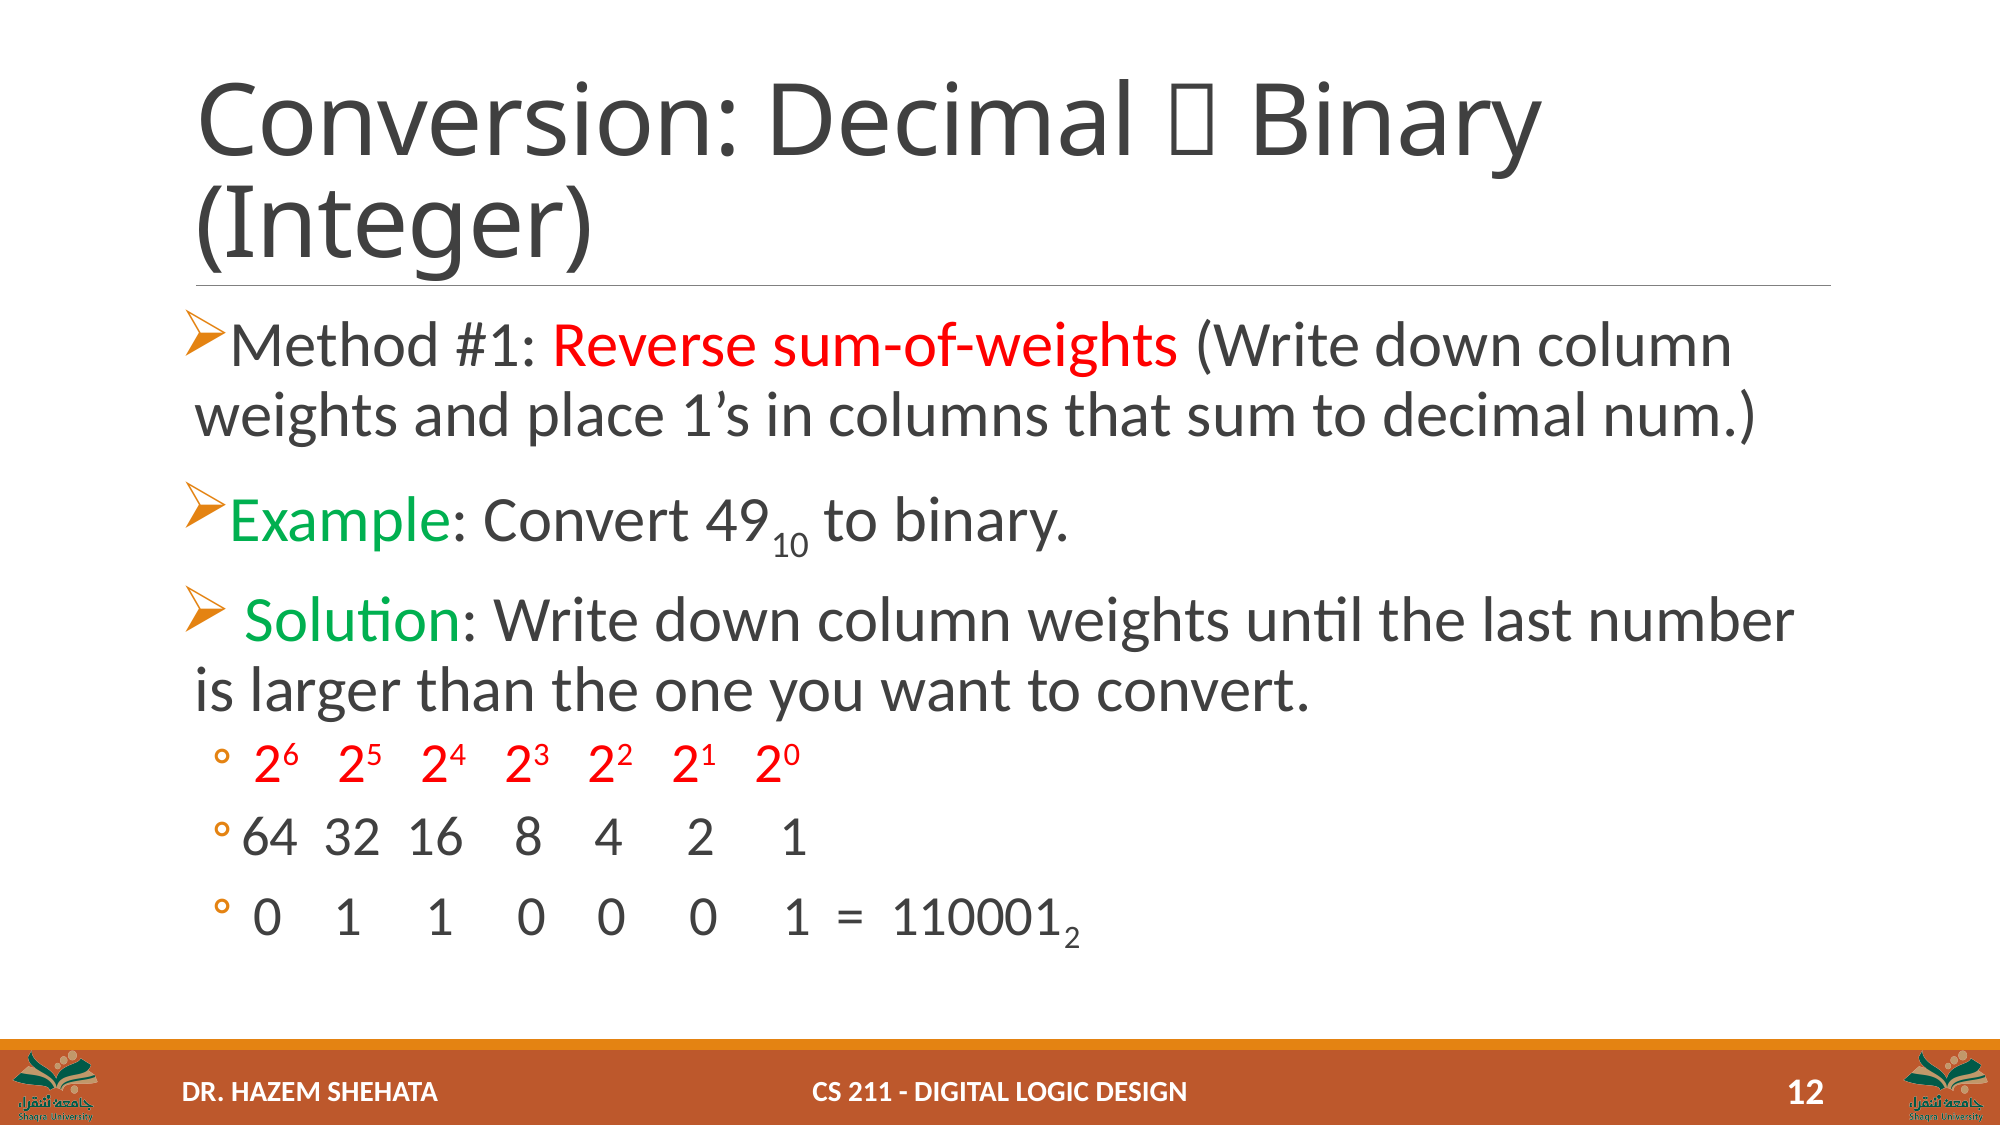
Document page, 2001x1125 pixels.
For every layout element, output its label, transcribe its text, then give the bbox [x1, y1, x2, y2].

list Method #1: Reverse sum-of-weights (Write down column weights and place 1’s in columns that sum to decimal num.) Example: Convert 4910 to binary. Solution: Write down column weights until the last number is larger than the one you want to convert. 26 25 24 23 22 21 20 64 32 16 8 4 2 1 0 1 1 0 0 0 1 = 1100012 [180, 302, 1830, 963]
picture [0, 1050, 111, 1125]
footer CS 211 - Digital Logic Design [604, 1059, 1396, 1120]
slide_number 12 [1624, 1059, 1840, 1120]
picture [1890, 1049, 2001, 1125]
title Conversion: Decimal  Binary (Integer) [180, 47, 1830, 285]
